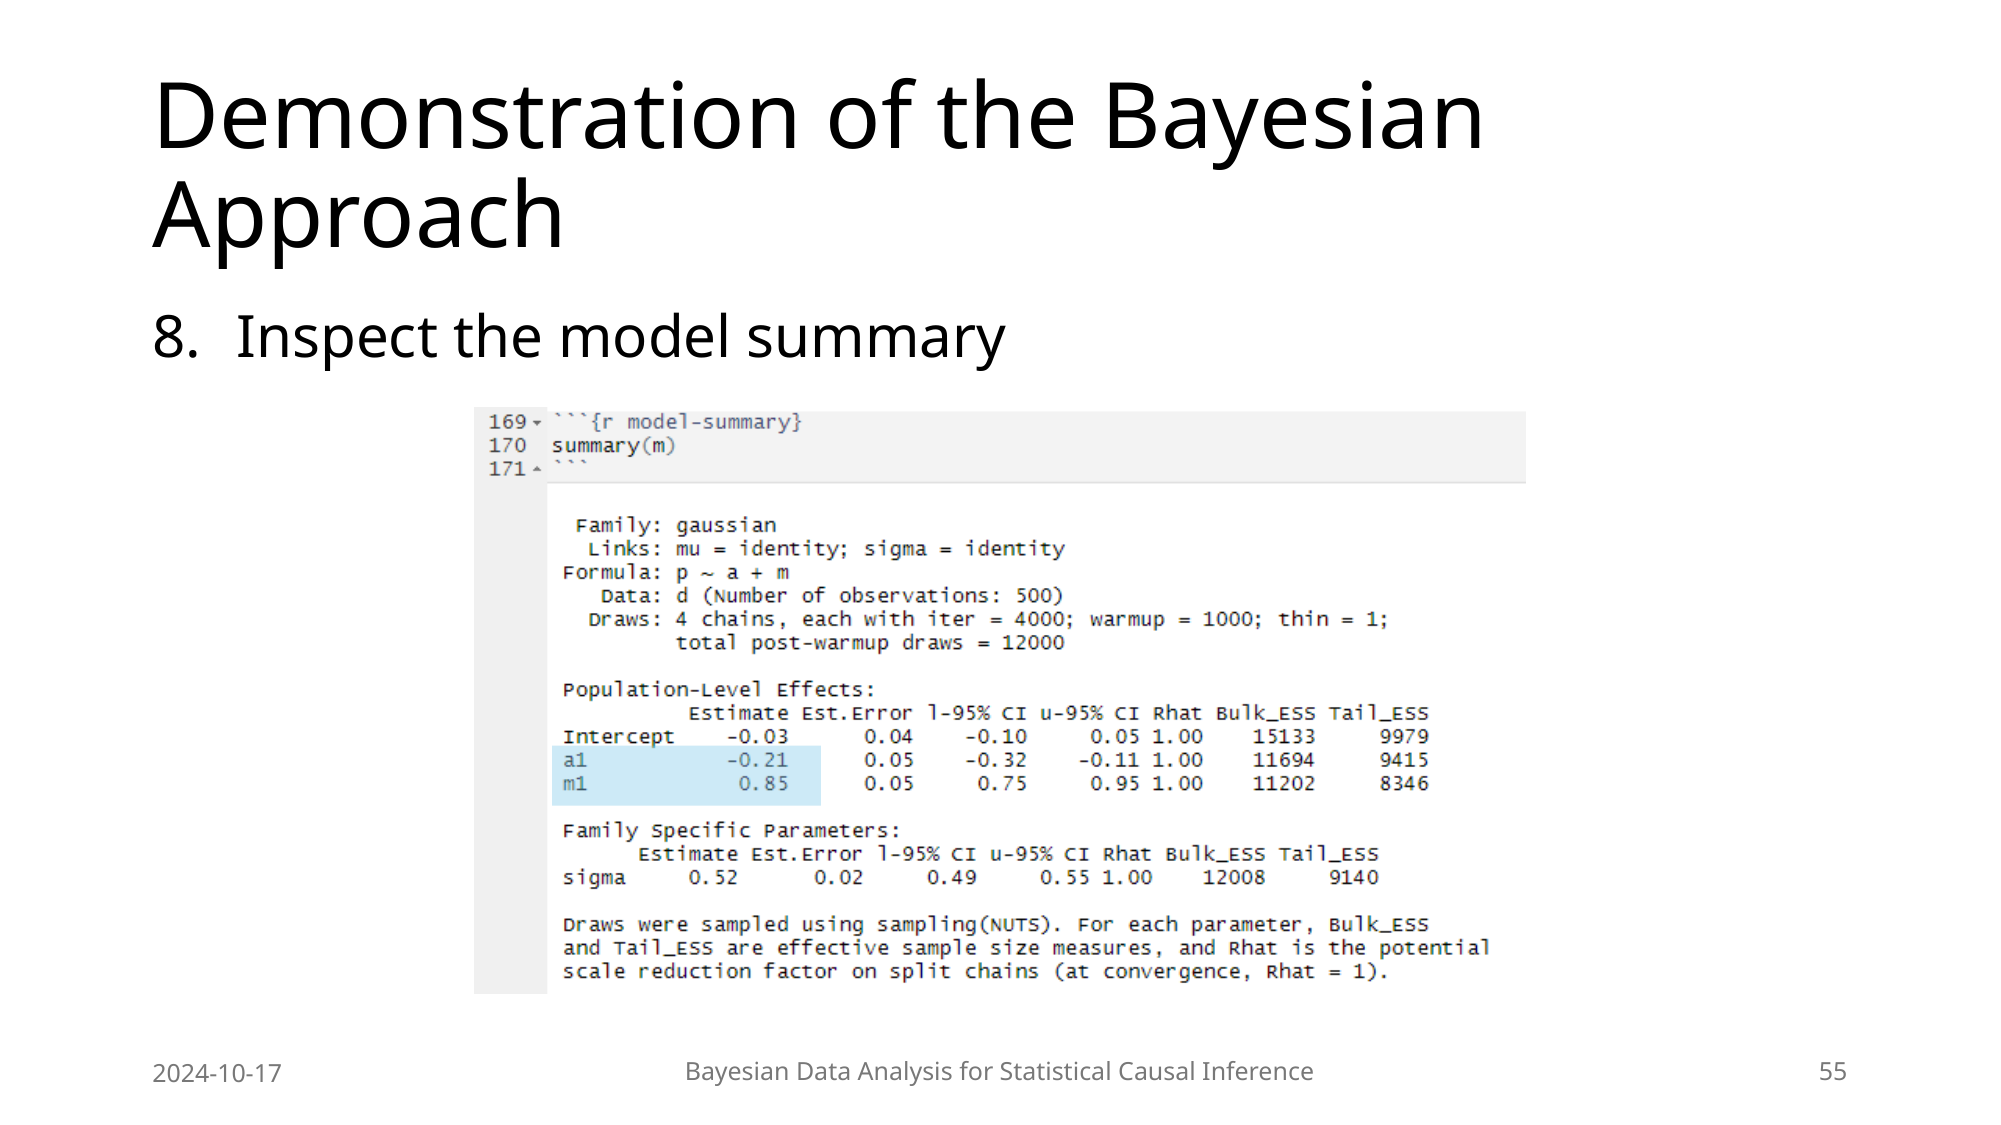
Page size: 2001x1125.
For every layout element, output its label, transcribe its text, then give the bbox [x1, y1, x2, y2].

title Demonstration of the Bayesian Approach [137, 59, 1863, 278]
picture [473, 407, 1527, 995]
slide_number 55 [1412, 1042, 1863, 1103]
list Inspect the model summary [137, 299, 1863, 408]
footer Bayesian Data Analysis for Statistical Causal Inference [662, 1042, 1338, 1103]
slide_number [137, 1042, 588, 1103]
